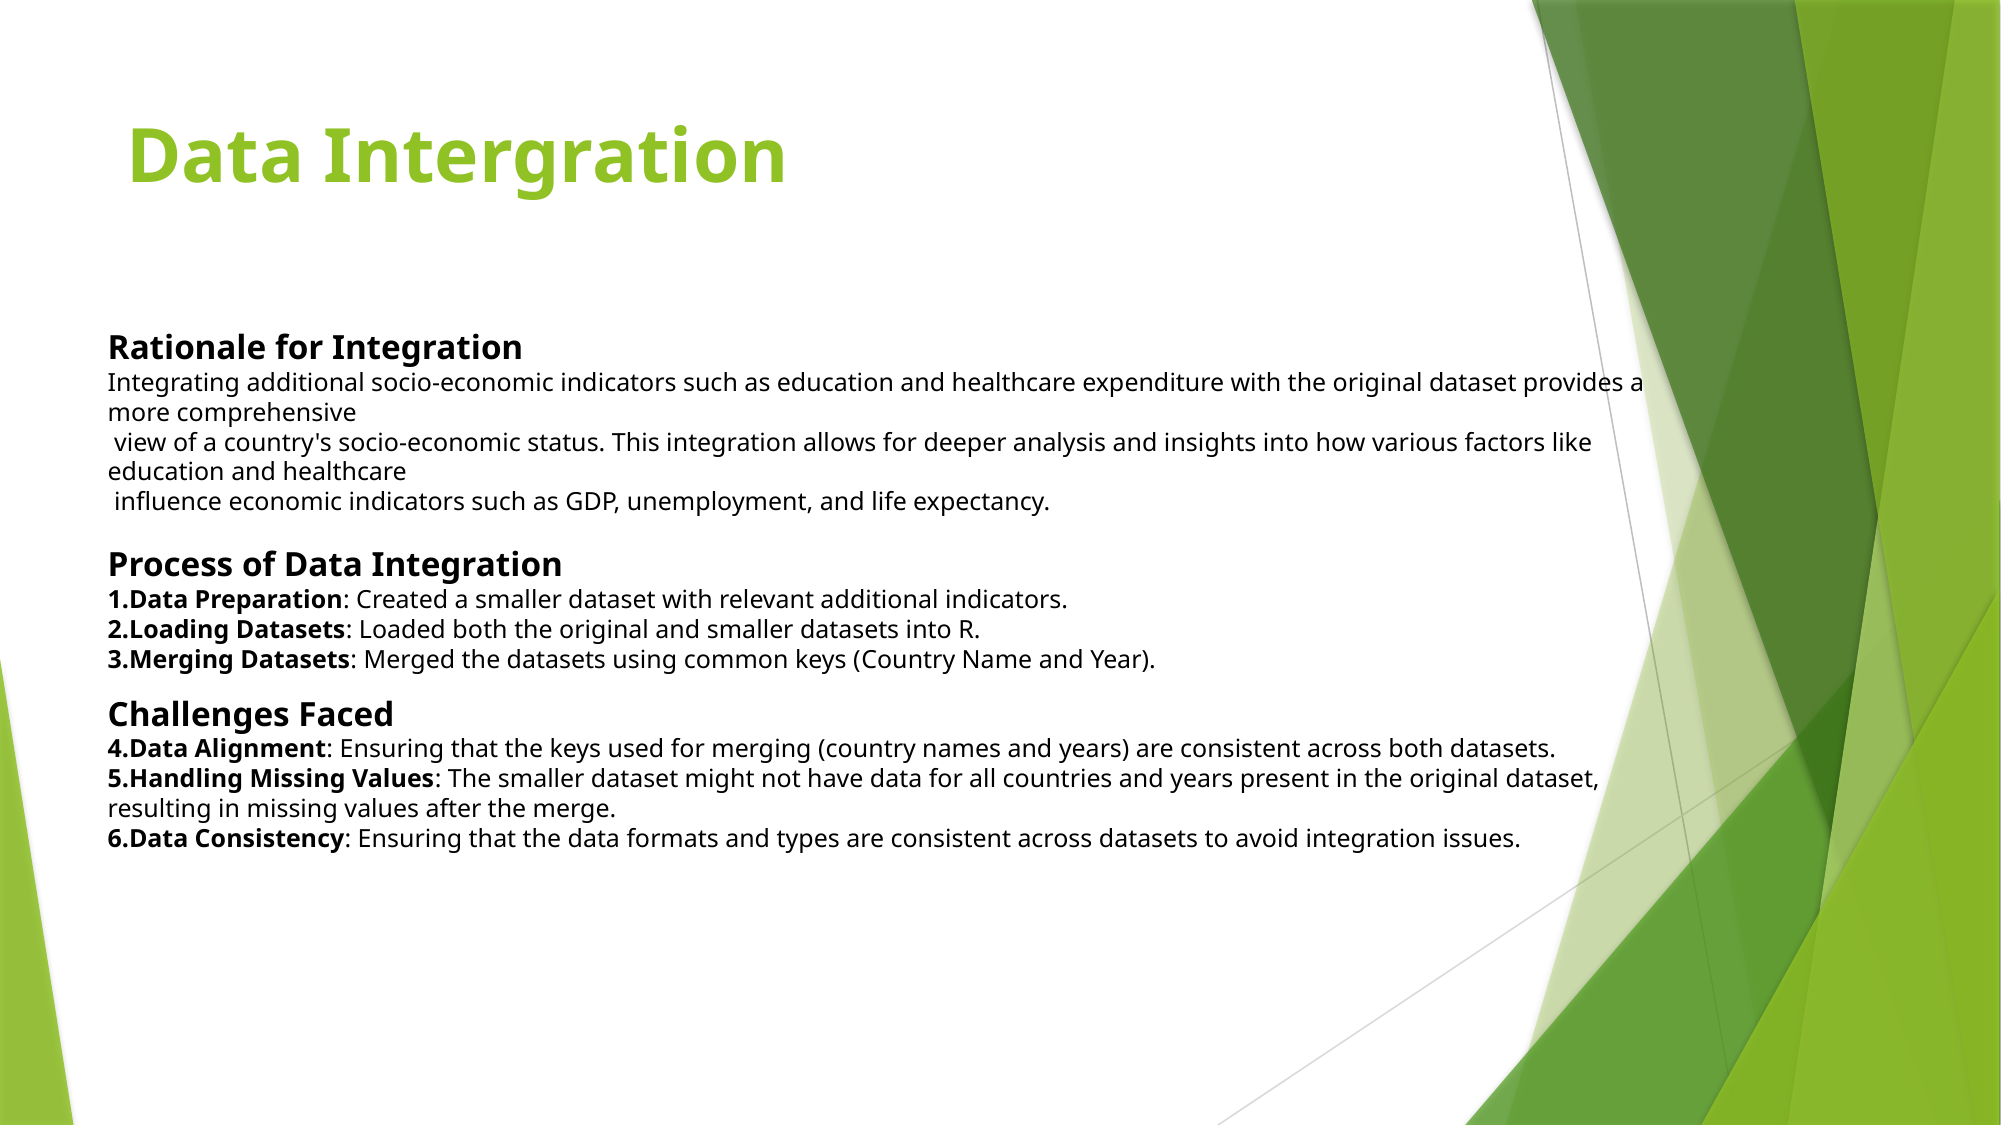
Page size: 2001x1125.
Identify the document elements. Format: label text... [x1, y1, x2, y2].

list Rationale for Integration Integrating additional socio-economic indicators such as education and healthcare expenditure with the original dataset provides a more comprehensive view of a country's socio-economic status. This integration allows for deeper analysis and insights into how various factors like education and healthcare influence economic indicators such as GDP, unemployment, and life expectancy. Process of Data Integration Data Preparation: Created a smaller dataset with relevant additional indicators. Loading Datasets: Loaded both the original and smaller datasets into R. Merging Datasets: Merged the datasets using common keys (Country Name and Year). Challenges Faced Data Alignment: Ensuring that the keys used for merging (country names and years) are consistent across both datasets. Handling Missing Values: The smaller dataset might not have data for all countries and years present in the original dataset, resulting in missing values after the merge. Data Consistency: Ensuring that the data formats and types are consistent across datasets to avoid integration issues. [92, 288, 1671, 931]
title Data Intergration [111, 99, 1522, 288]
